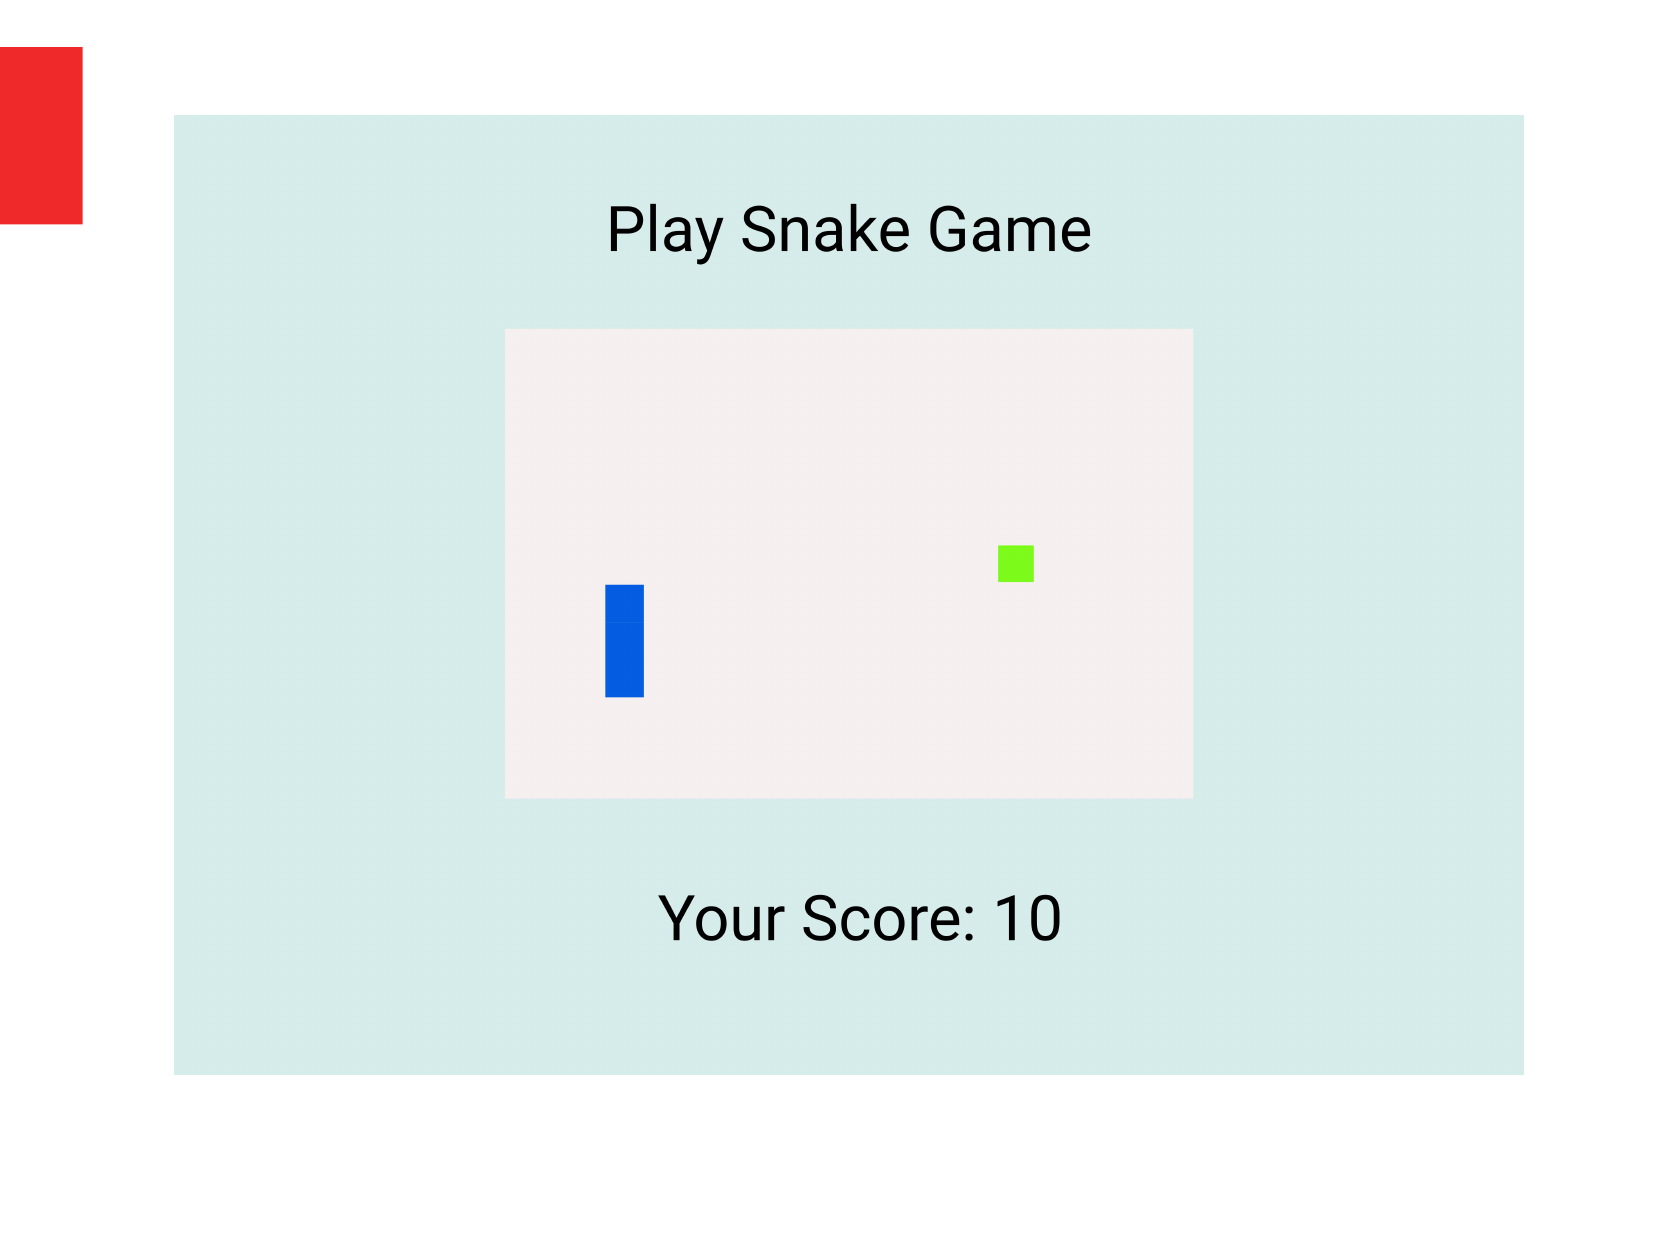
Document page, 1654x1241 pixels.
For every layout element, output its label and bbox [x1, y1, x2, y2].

picture [174, 114, 1524, 1075]
